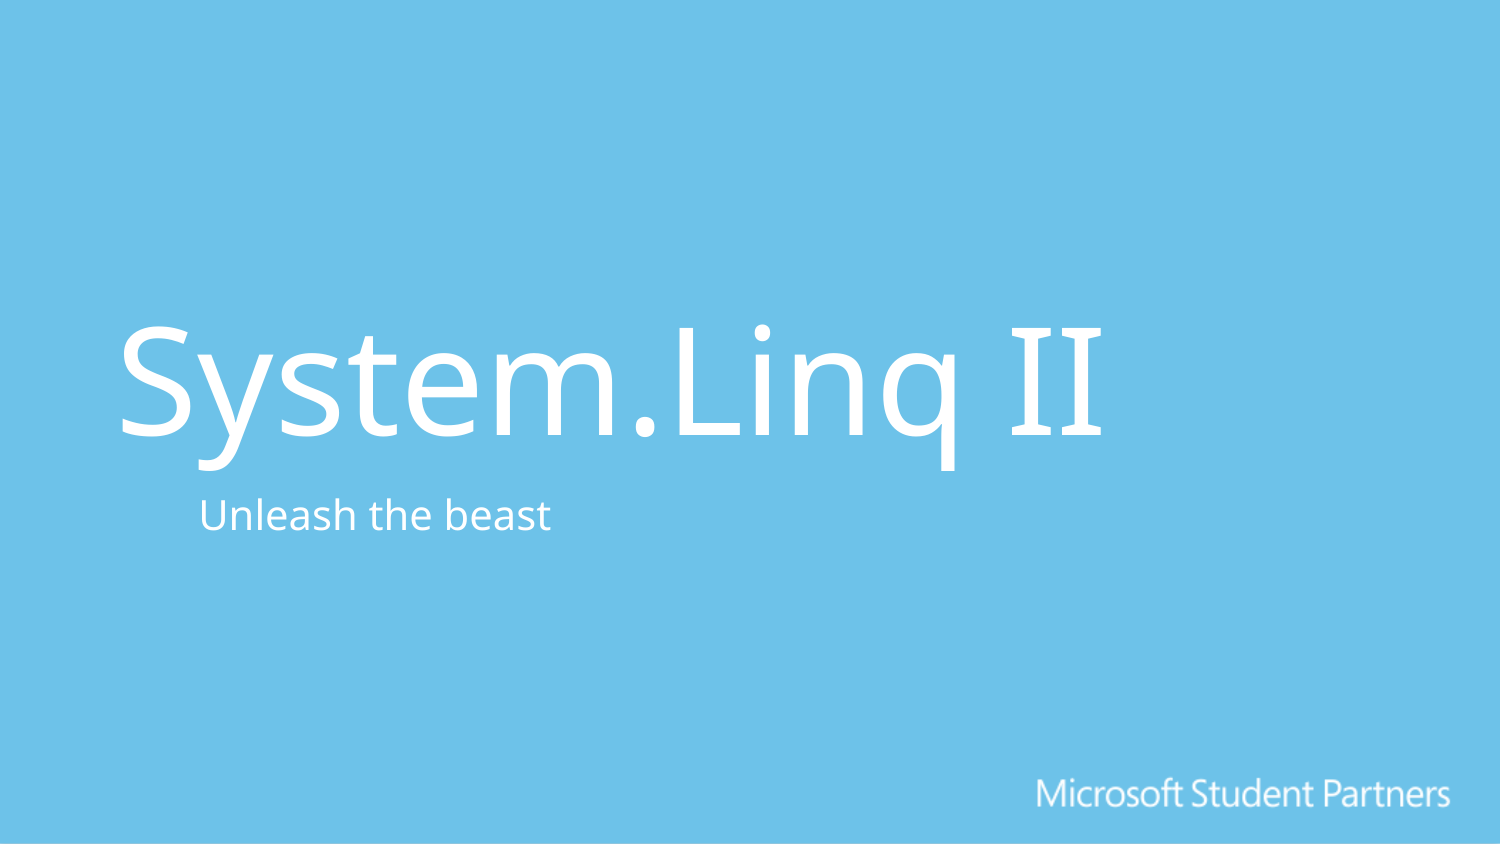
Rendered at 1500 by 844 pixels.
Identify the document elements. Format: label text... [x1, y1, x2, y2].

list Unleash the beast [183, 495, 1385, 547]
picture [988, 741, 1500, 844]
title System.Linq II [100, 313, 1385, 494]
